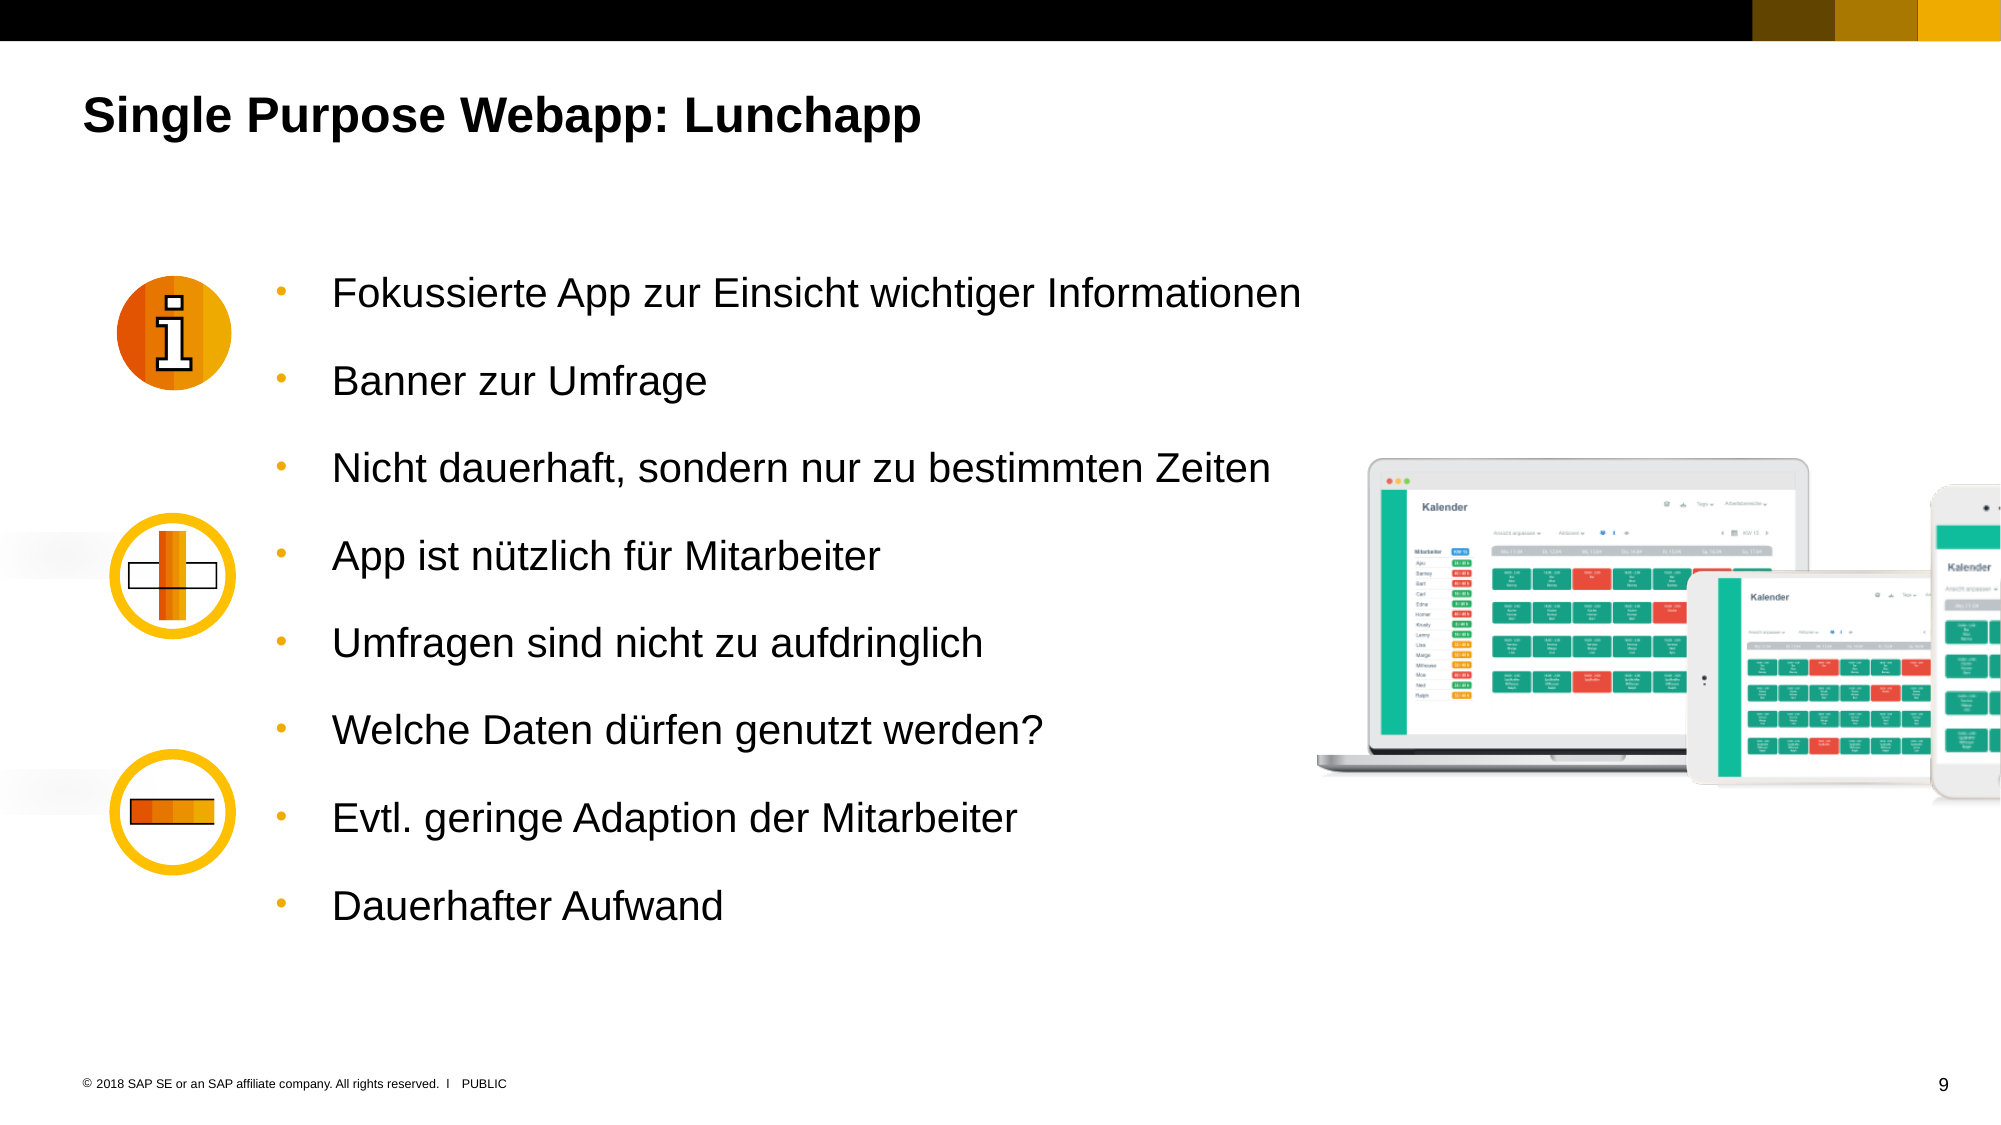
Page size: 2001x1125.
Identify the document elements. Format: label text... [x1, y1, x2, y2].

picture [114, 753, 231, 871]
title Single Purpose Webapp: Lunchapp [82, 82, 1918, 144]
picture [114, 517, 231, 635]
list Fokussierte App zur Einsicht wichtiger Informationen Banner zur Umfrage Nicht dauerhaft, sondern nur zu bestimmten Zeiten App ist nützlich für Mitarbeiter Umfragen sind nicht zu aufdringlich Welche Daten dürfen genutzt werden? Evtl. geringe Adaption der Mitarbeiter Dauerhafter Aufwand [275, 265, 1918, 1040]
picture [76, 235, 271, 430]
picture [1317, 458, 2001, 818]
